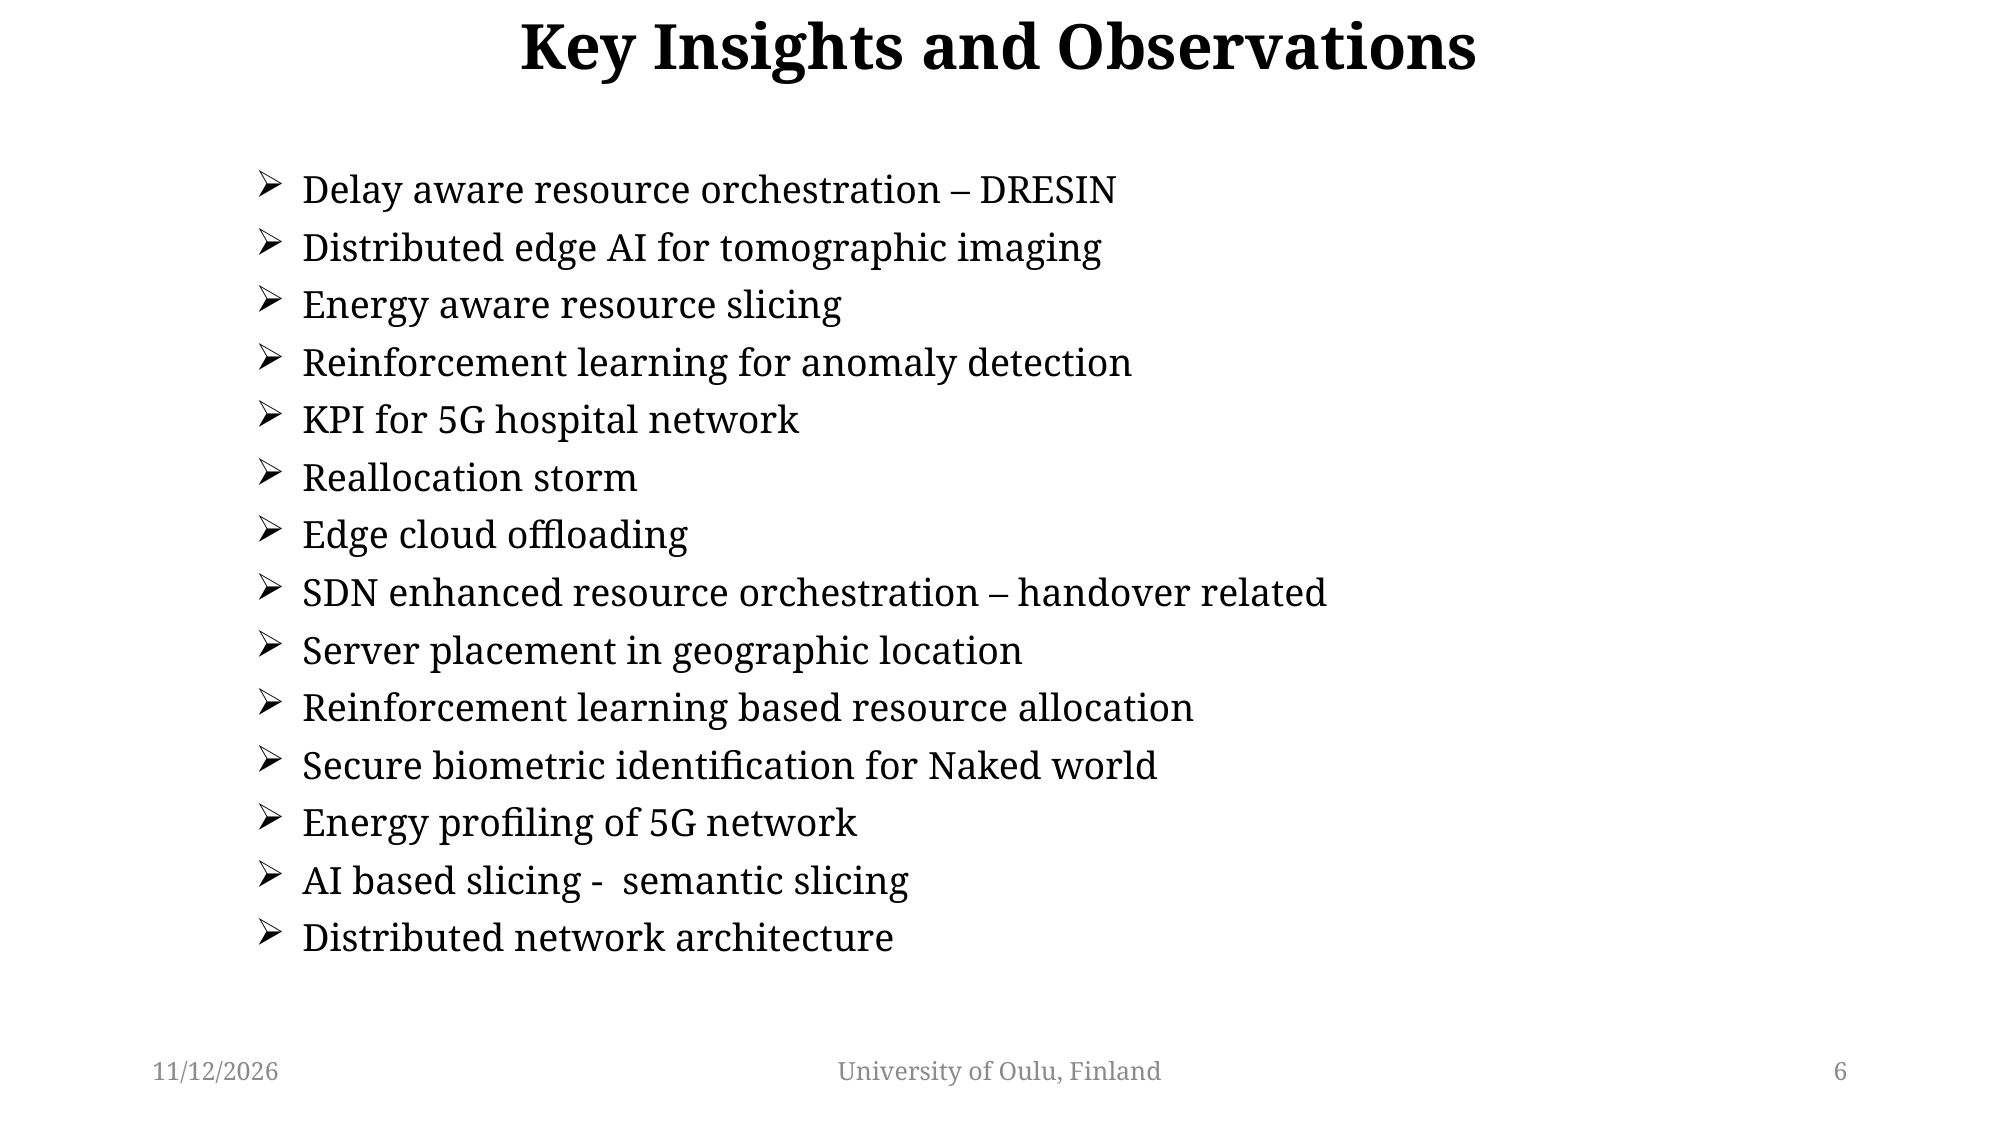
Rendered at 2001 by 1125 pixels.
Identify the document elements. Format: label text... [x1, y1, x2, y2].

slide_number 6 [1412, 1042, 1863, 1103]
text_box Delay aware resource orchestration – DRESIN Distributed edge AI for tomographic imaging Energy aware resource slicing Reinforcement learning for anomaly detection KPI for 5G hospital network Reallocation storm Edge cloud offloading SDN enhanced resource orchestration – handover related Server placement in geographic location Reinforcement learning based resource allocation Secure biometric identification for Naked world Energy profiling of 5G network AI based slicing - semantic slicing Distributed network architecture [240, 159, 1473, 967]
text_box Key Insights and Observations [505, 0, 1495, 90]
footer University of Oulu, Finland [662, 1042, 1338, 1103]
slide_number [137, 1042, 588, 1103]
